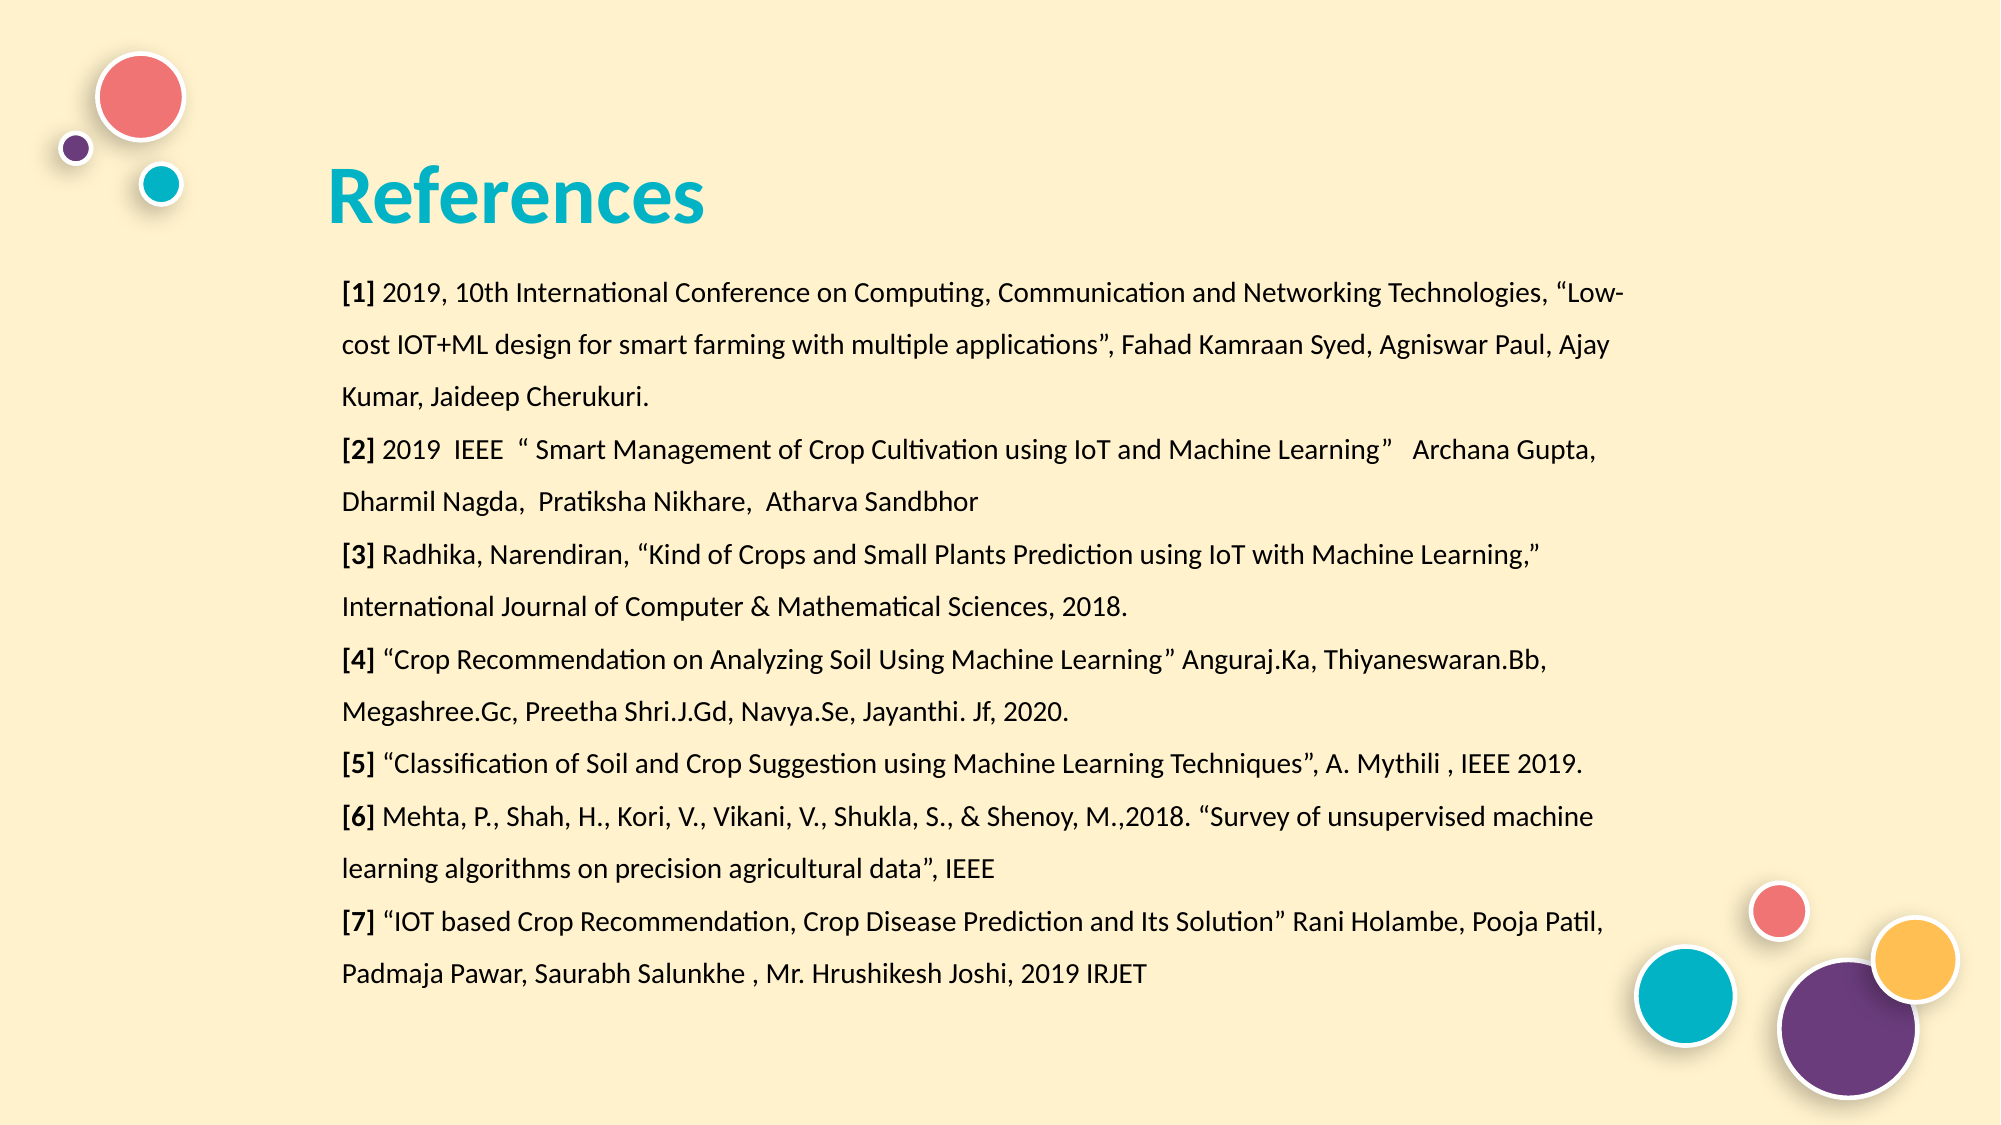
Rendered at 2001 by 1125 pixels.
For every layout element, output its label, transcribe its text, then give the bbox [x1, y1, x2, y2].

text_box [97, 53, 185, 141]
text_box [140, 163, 182, 205]
text_box [1636, 946, 1736, 1046]
text_box References [312, 132, 759, 248]
text_box [1779, 959, 1918, 1098]
text_box [60, 132, 92, 164]
text_box [1] 2019, 10th International Conference on Computing, Communication and Networking Technologies, “Low-cost IOT+ML design for smart farming with multiple applications”, Fahad Kamraan Syed, Agniswar Paul, Ajay Kumar, Jaideep Cherukuri. [2] 2019 IEEE “ Smart Management of Crop Cultivation using IoT and Machine Learning” Archana Gupta, Dharmil Nagda, Pratiksha Nikhare, Atharva Sandbhor [3] Radhika, Narendiran, “Kind of Crops and Small Plants Prediction using IoT with Machine Learning,” International Journal of Computer & Mathematical Sciences, 2018. [4] “Crop Recommendation on Analyzing Soil Using Machine Learning” Anguraj.Ka, Thiyaneswaran.Bb, Megashree.Gc, Preetha Shri.J.Gd, Navya.Se, Jayanthi. Jf, 2020. [5] “Classification of Soil and Crop Suggestion using Machine Learning Techniques”, A. Mythili , IEEE 2019. [6] Mehta, P., Shah, H., Kori, V., Vikani, V., Shukla, S., & Shenoy, M.,2018. “Survey of unsupervised machine learning algorithms on precision agricultural data”, IEEE [7] “IOT based Crop Recommendation, Crop Disease Prediction and Its Solution” Rani Holambe, Pooja Patil, Padmaja Pawar, Saurabh Salunkhe , Mr. Hrushikesh Joshi, 2019 IRJET [326, 247, 1669, 998]
text_box [1872, 917, 1958, 1003]
text_box [1750, 882, 1808, 940]
